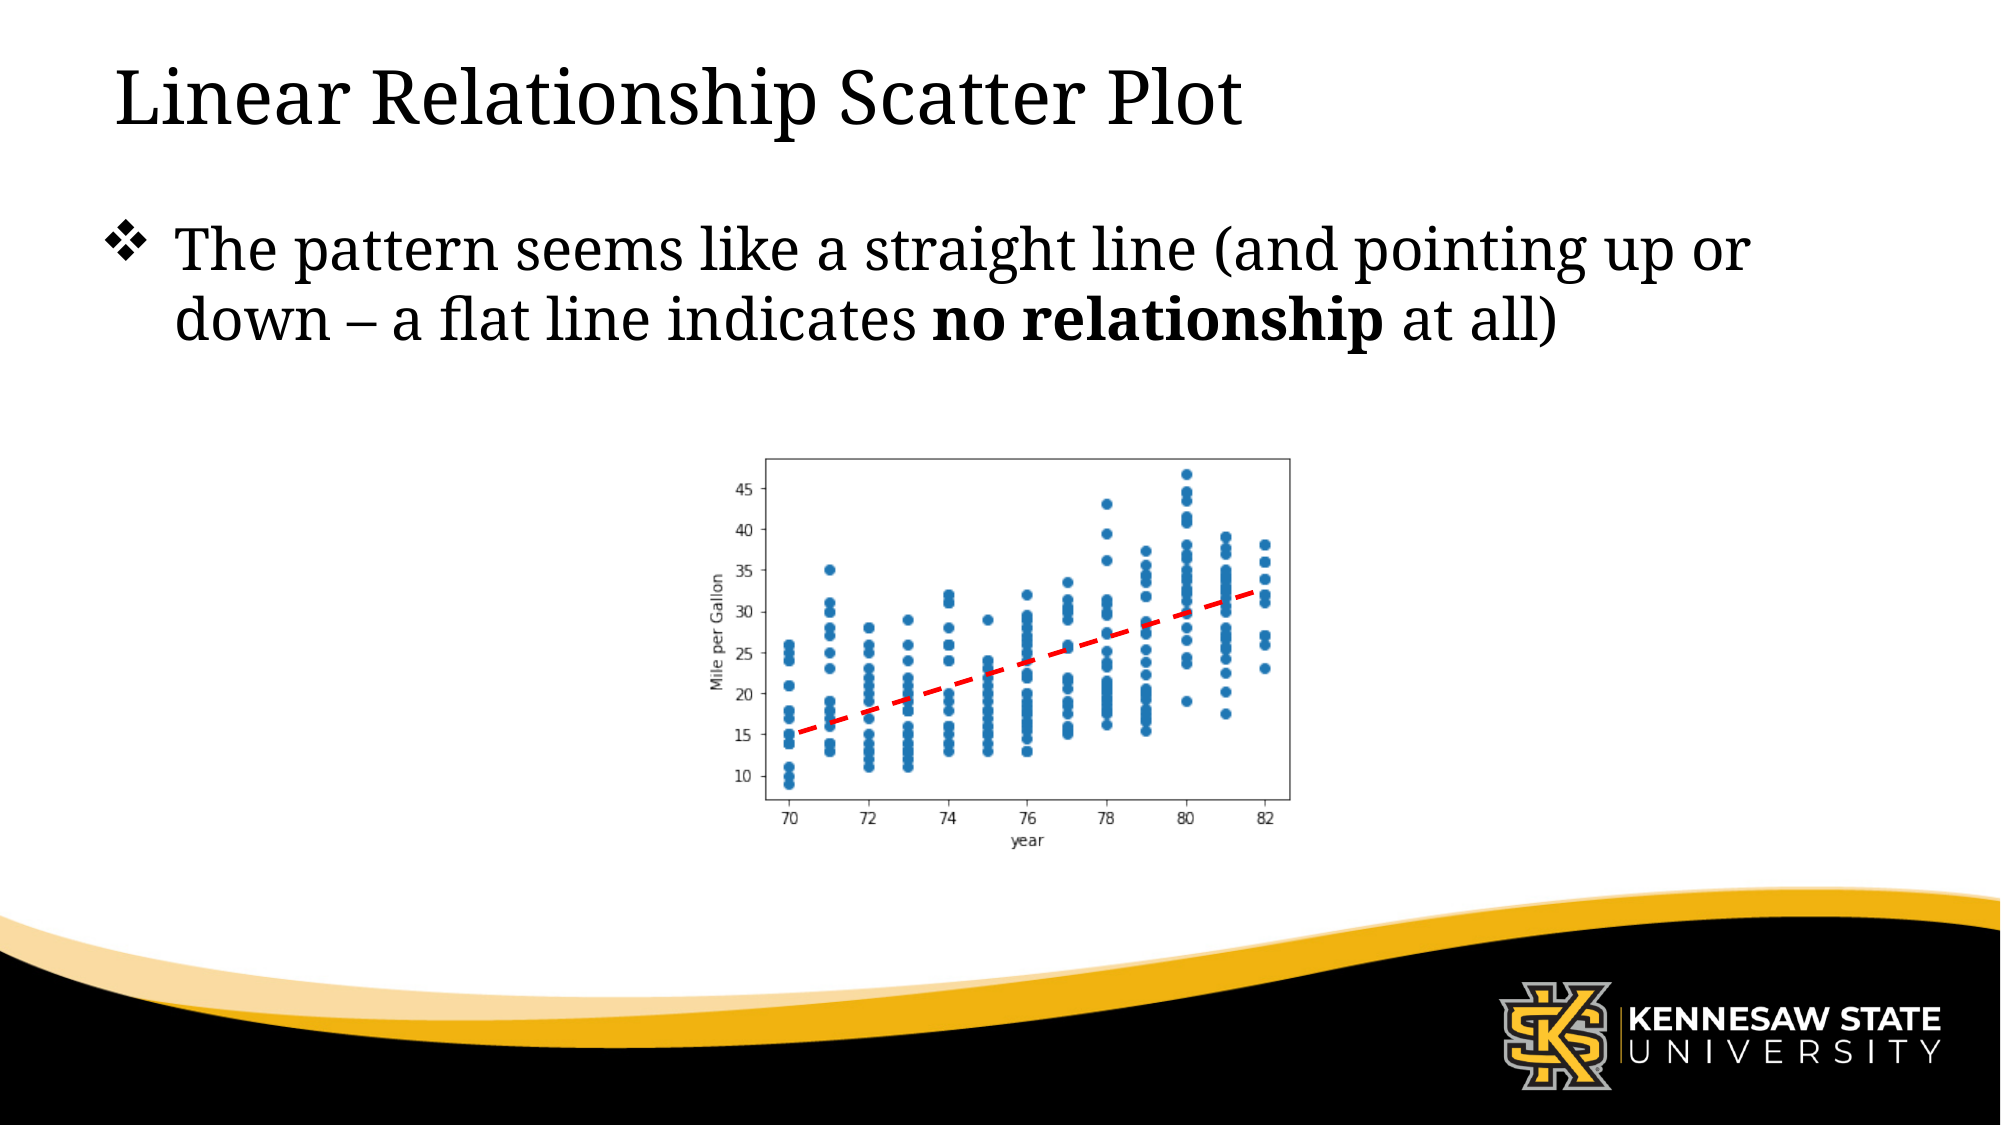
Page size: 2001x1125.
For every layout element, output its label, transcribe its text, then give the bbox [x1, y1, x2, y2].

title Linear Relationship Scatter Plot [99, 32, 1899, 184]
list The pattern seems like a straight line (and pointing up or down – a flat line indicates no relationship at all) [99, 212, 1899, 954]
picture [0, 0, 2001, 1125]
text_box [798, 588, 1267, 733]
